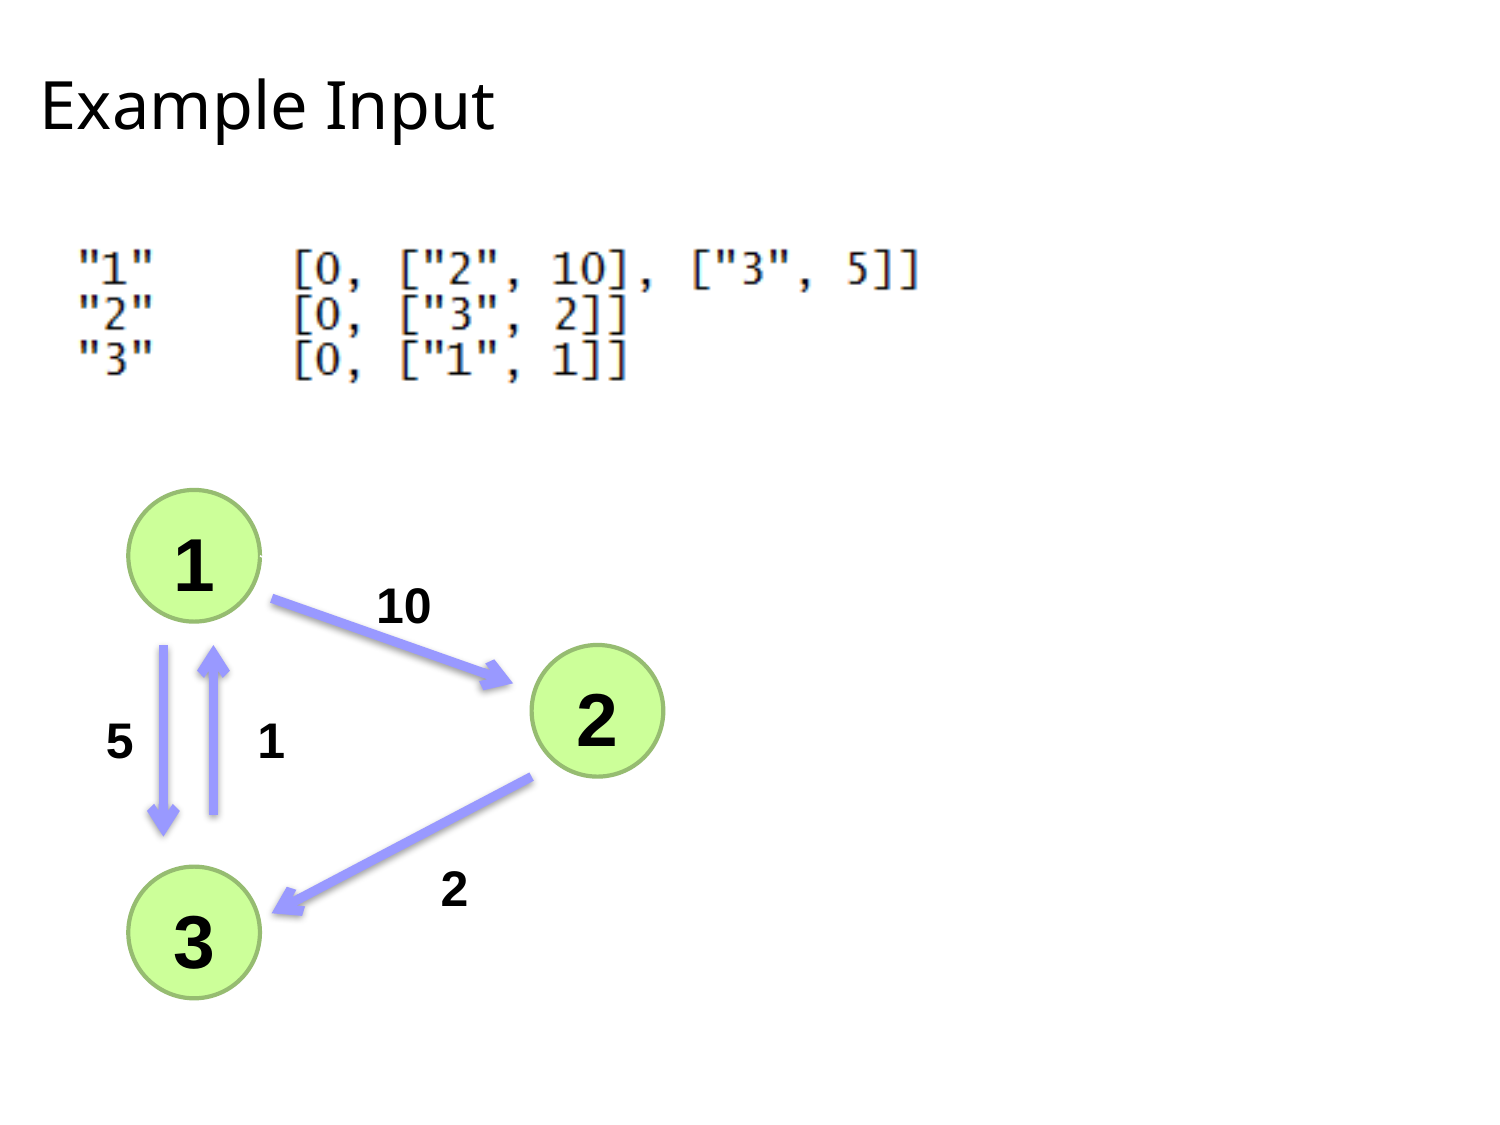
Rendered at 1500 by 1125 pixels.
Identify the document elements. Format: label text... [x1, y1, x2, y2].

title Example Input [24, 18, 1451, 188]
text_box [259, 555, 532, 684]
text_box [271, 598, 514, 684]
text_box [271, 776, 532, 914]
text_box 1 [126, 487, 262, 624]
picture [74, 244, 952, 389]
text_box 3 [126, 864, 263, 1001]
text_box 5 [91, 700, 149, 776]
text_box 2 [529, 642, 666, 779]
text_box 1 [242, 700, 301, 776]
